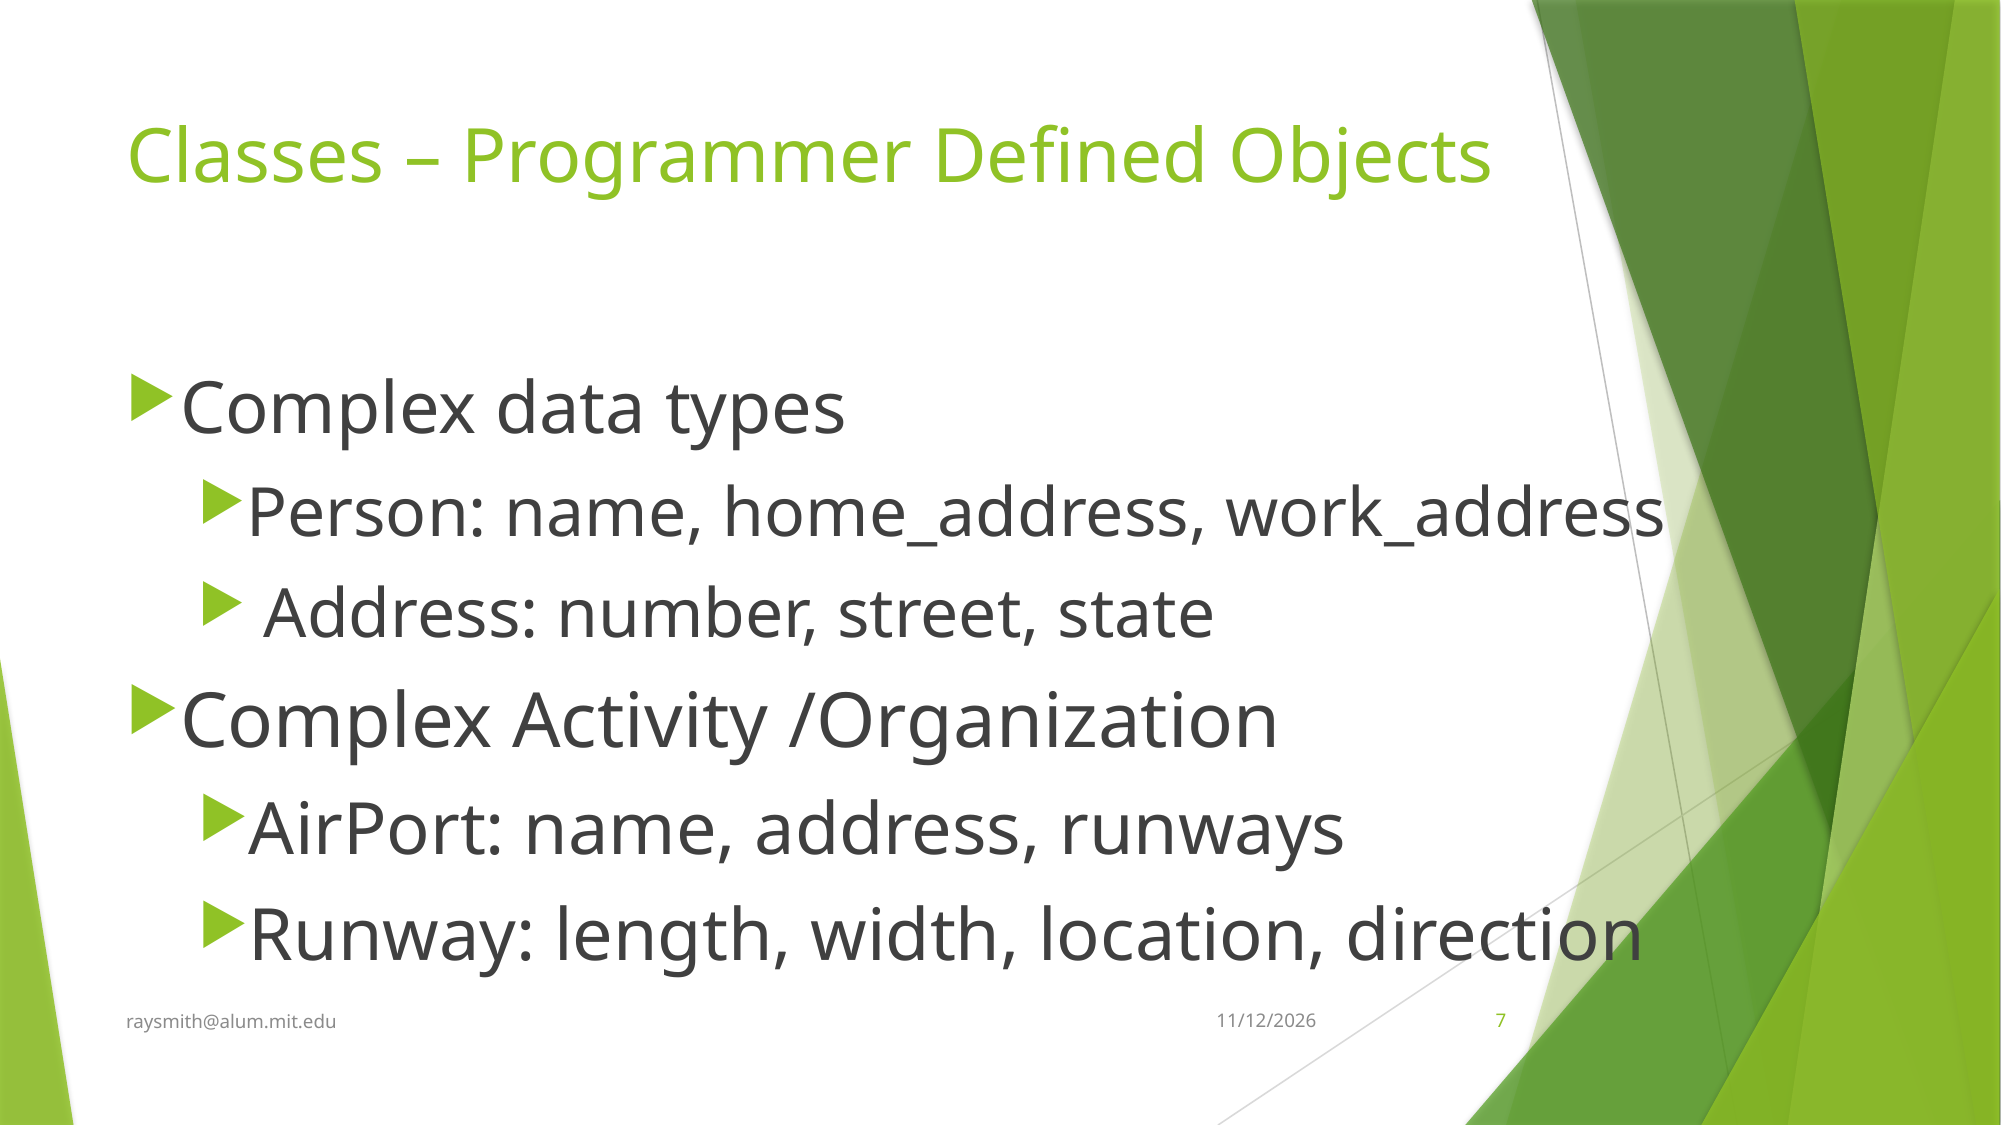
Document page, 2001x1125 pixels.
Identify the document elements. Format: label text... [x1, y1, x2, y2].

title Classes – Programmer Defined Objects [111, 99, 1522, 317]
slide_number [1181, 991, 1332, 1051]
slide_number 7 [1409, 991, 1522, 1051]
footer raysmith@alum.mit.edu [111, 991, 1145, 1051]
list Complex data types Person: name, home_address, work_address Address: number, street, state Complex Activity /Organization AirPort: name, address, runways Runway: length, width, location, direction [111, 354, 1722, 992]
